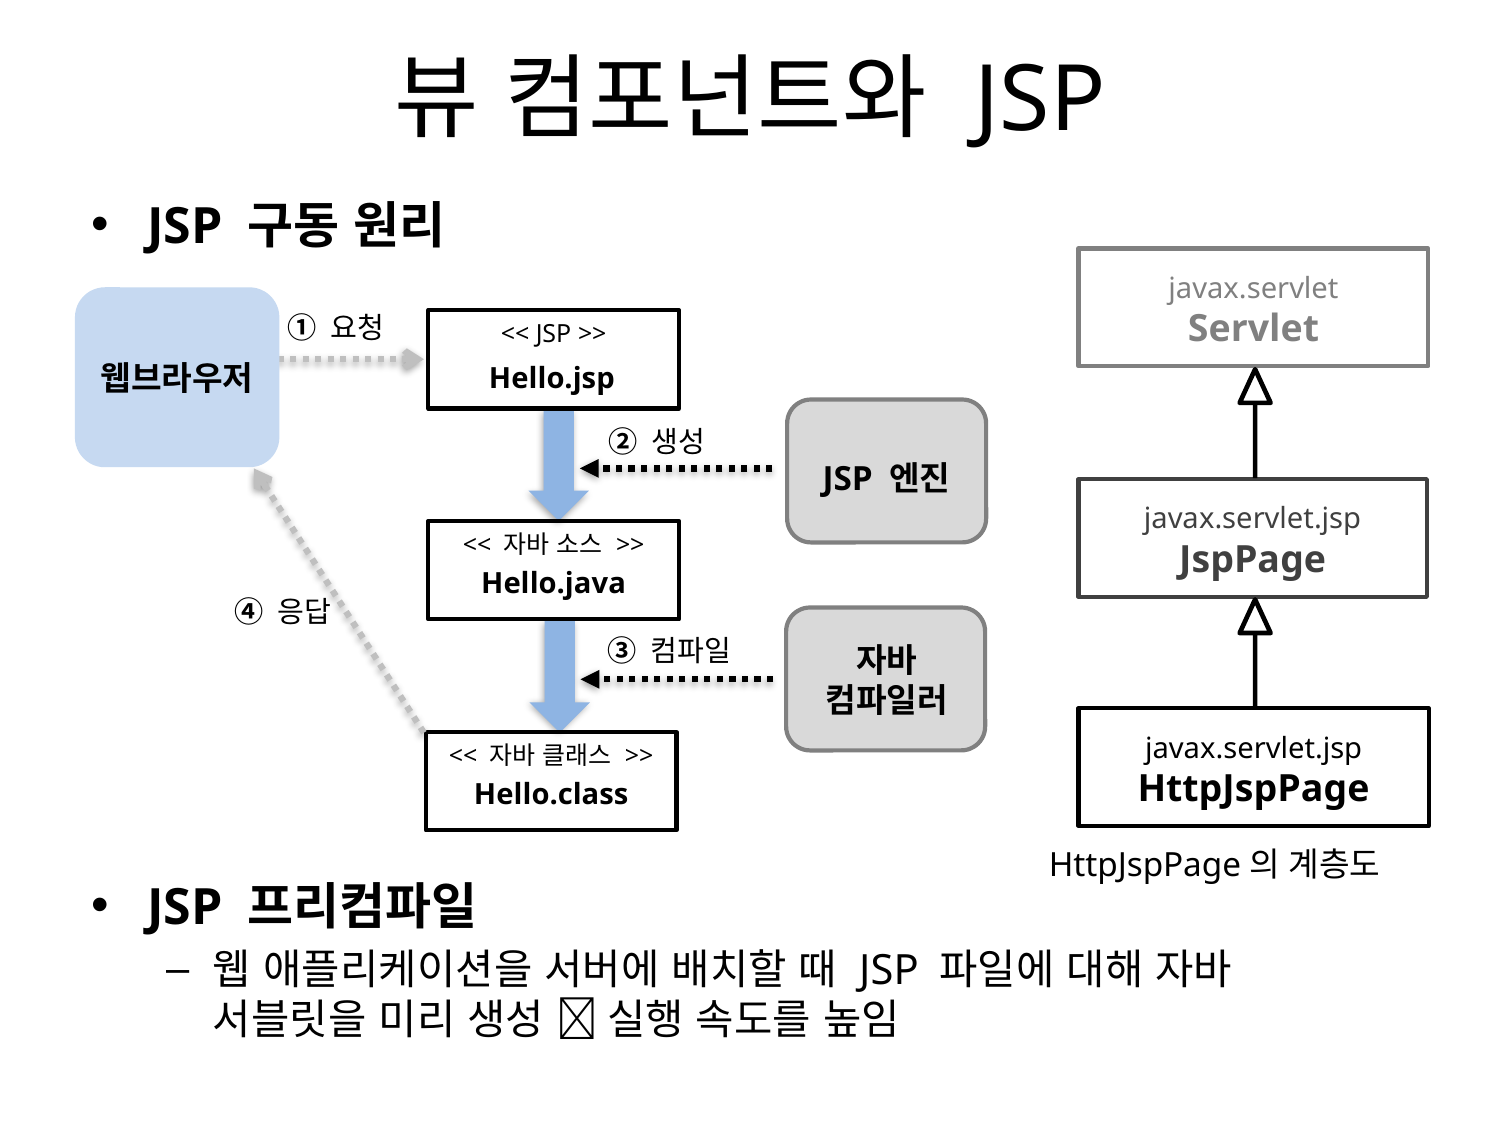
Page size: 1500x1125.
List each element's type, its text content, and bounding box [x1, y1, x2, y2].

list HttpJspPage의 계층도 [1033, 835, 1477, 893]
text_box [1078, 707, 1429, 827]
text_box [1078, 248, 1429, 367]
text_box [1237, 605, 1273, 636]
text_box JSP 구동 원리 [75, 185, 1400, 285]
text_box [74, 287, 280, 468]
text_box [785, 607, 987, 751]
text_box ② 생성 [602, 423, 718, 459]
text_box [425, 731, 677, 832]
text_box ① 요청 [284, 309, 426, 345]
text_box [253, 468, 425, 733]
text_box [1237, 376, 1273, 405]
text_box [1078, 478, 1428, 598]
text_box ④ 응답 [229, 593, 248, 629]
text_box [429, 520, 680, 621]
text_box [528, 629, 591, 730]
text_box [527, 416, 590, 519]
text_box ③ 컴파일 [601, 632, 780, 668]
title 뷰 컴포넌트와 JSP [75, 0, 1425, 188]
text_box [786, 399, 987, 543]
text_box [428, 309, 680, 409]
text_box JSP 프리컴파일 웹 애플리케이션을 서버에 배치할 때 JSP 파일에 대해 자바 서블릿을 미리 생성  실행 속도를 높임 [75, 866, 1400, 1086]
